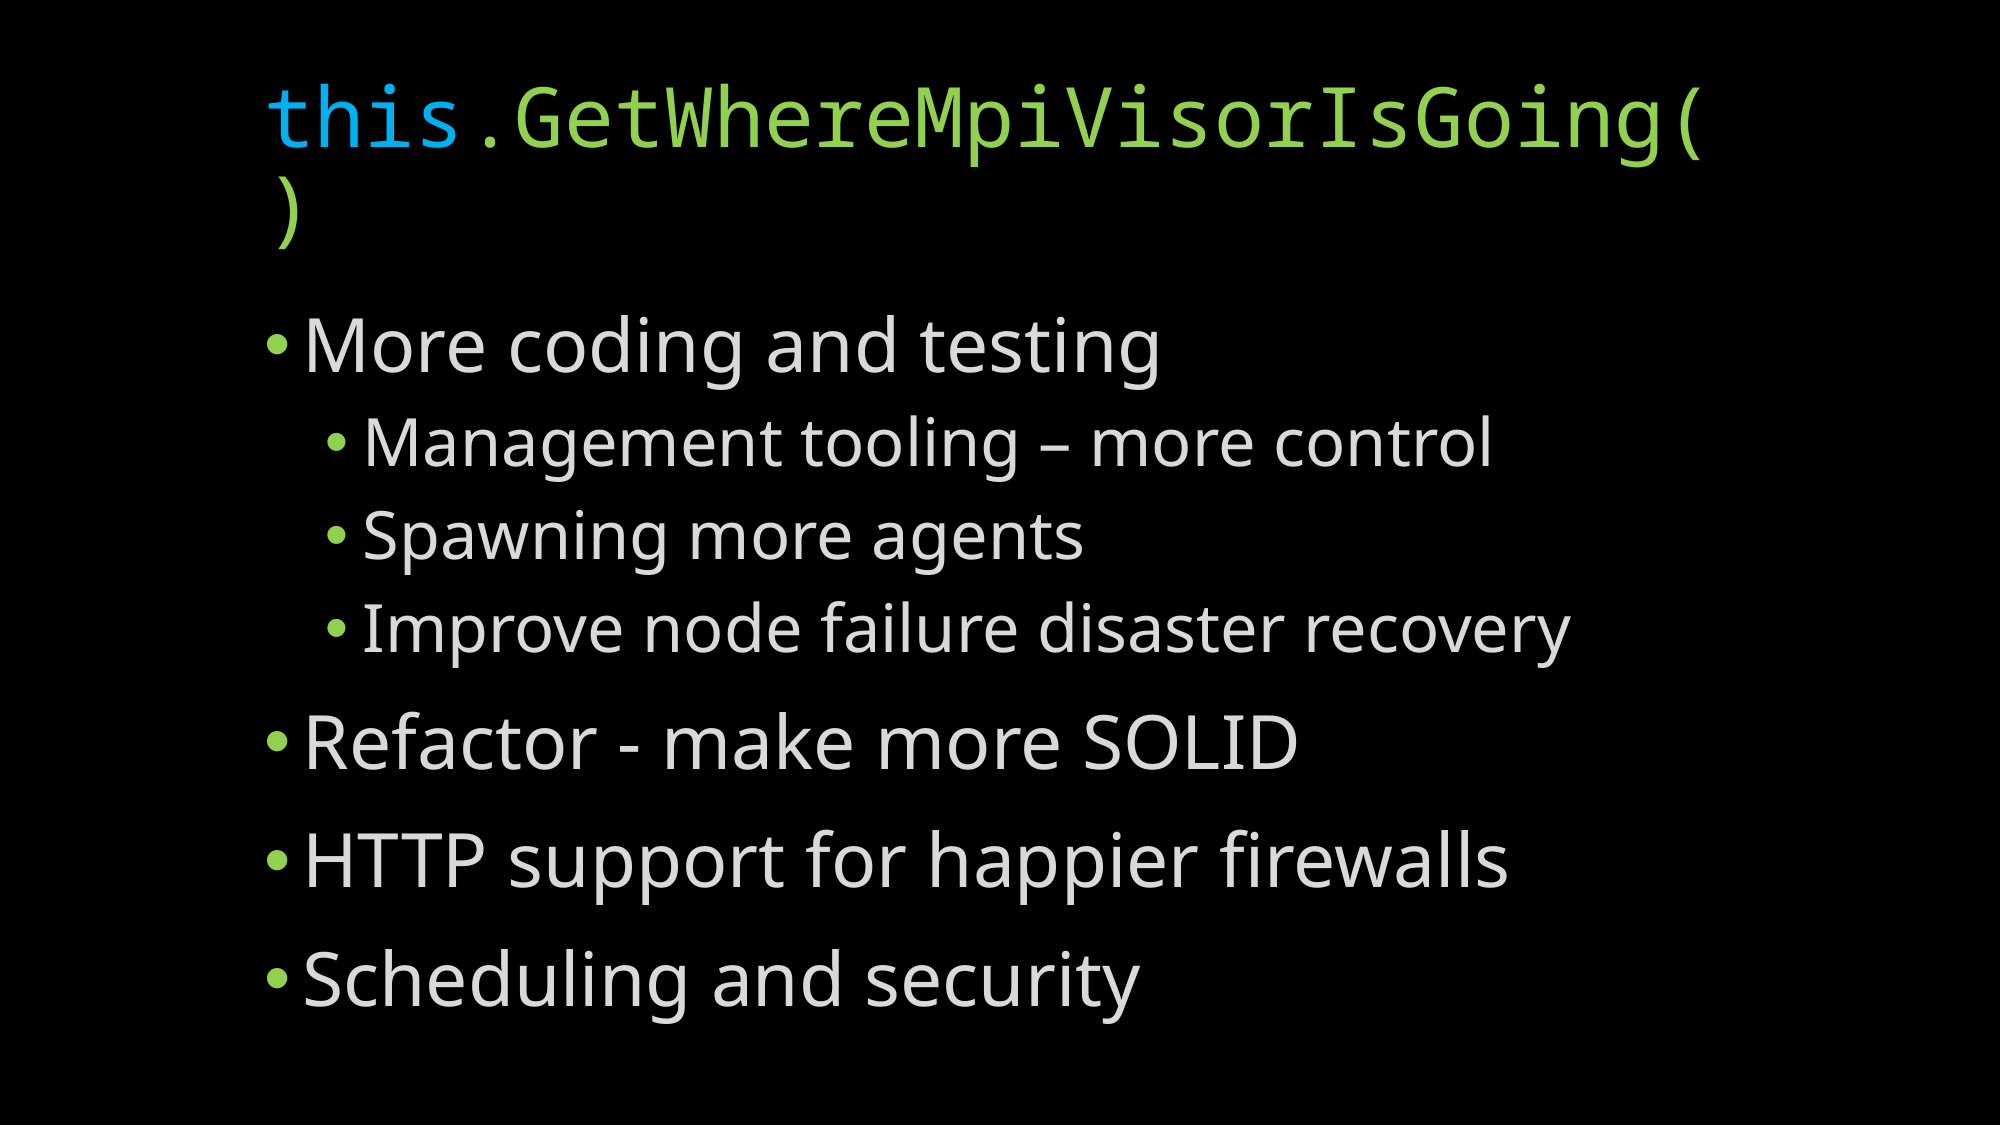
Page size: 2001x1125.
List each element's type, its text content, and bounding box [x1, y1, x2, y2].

list More coding and testing Management tooling – more control Spawning more agents Improve node failure disaster recovery Refactor - make more SOLID HTTP support for happier firewalls Scheduling and security [249, 299, 1750, 1038]
title this.GetWhereMpiVisorIsGoing() [249, 75, 1750, 263]
